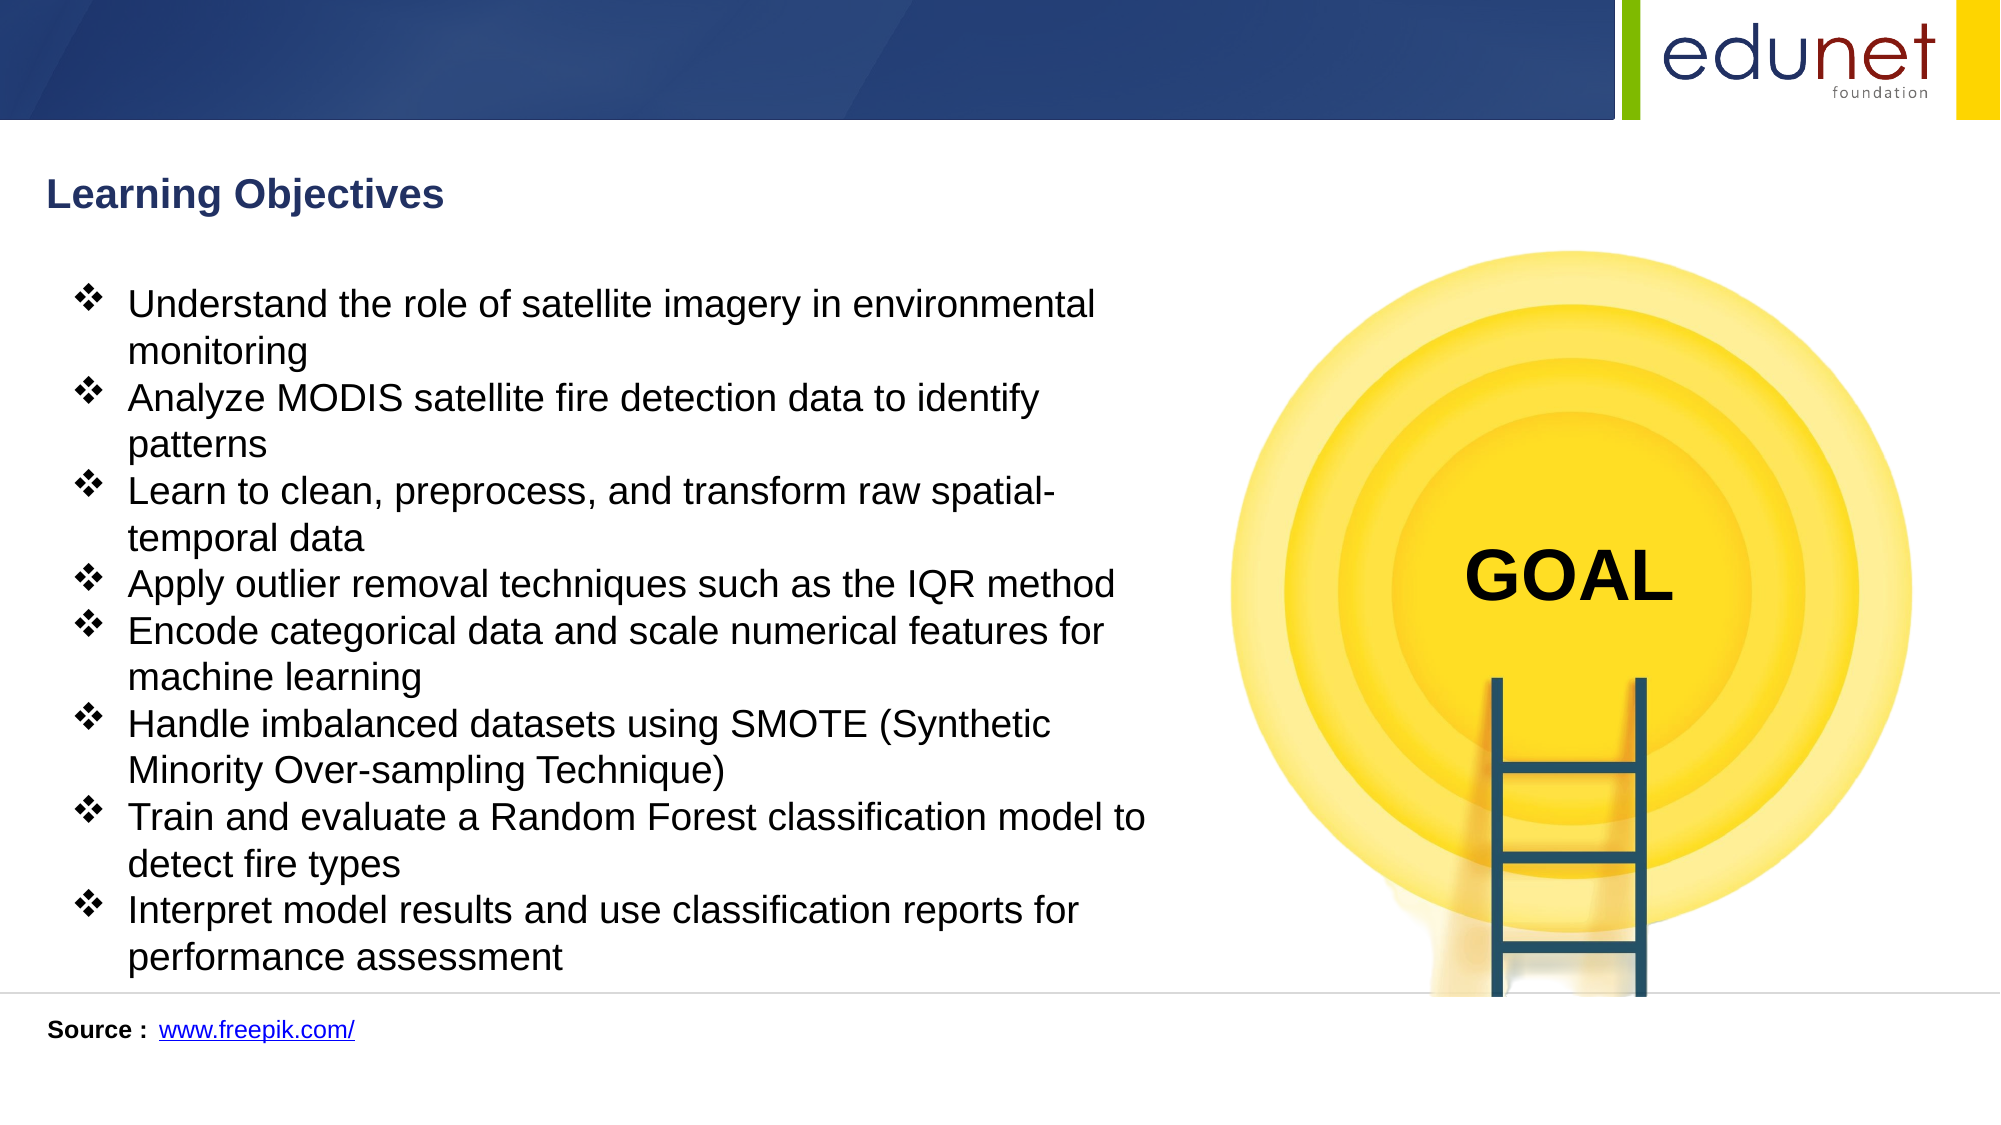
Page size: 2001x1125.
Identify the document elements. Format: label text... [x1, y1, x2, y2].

picture [1652, 12, 1948, 108]
picture [1204, 236, 1944, 997]
text_box Source : [32, 1006, 144, 1052]
text_box Understand the role of satellite imagery in environmental monitoring Analyze MODIS satellite fire detection data to identify patterns Learn to clean, preprocess, and transform raw spatial-temporal data Apply outlier removal techniques such as the IQR method Encode categorical data and scale numerical features for machine learning Handle imbalanced datasets using SMOTE (Synthetic Minority Over-sampling Technique) Train and evaluate a Random Forest classification model to detect fire types Interpret model results and use classification reports for performance assessment [56, 271, 1199, 986]
text_box www.freepik.com/ [144, 1006, 447, 1052]
text_box Learning Objectives [31, 159, 467, 225]
